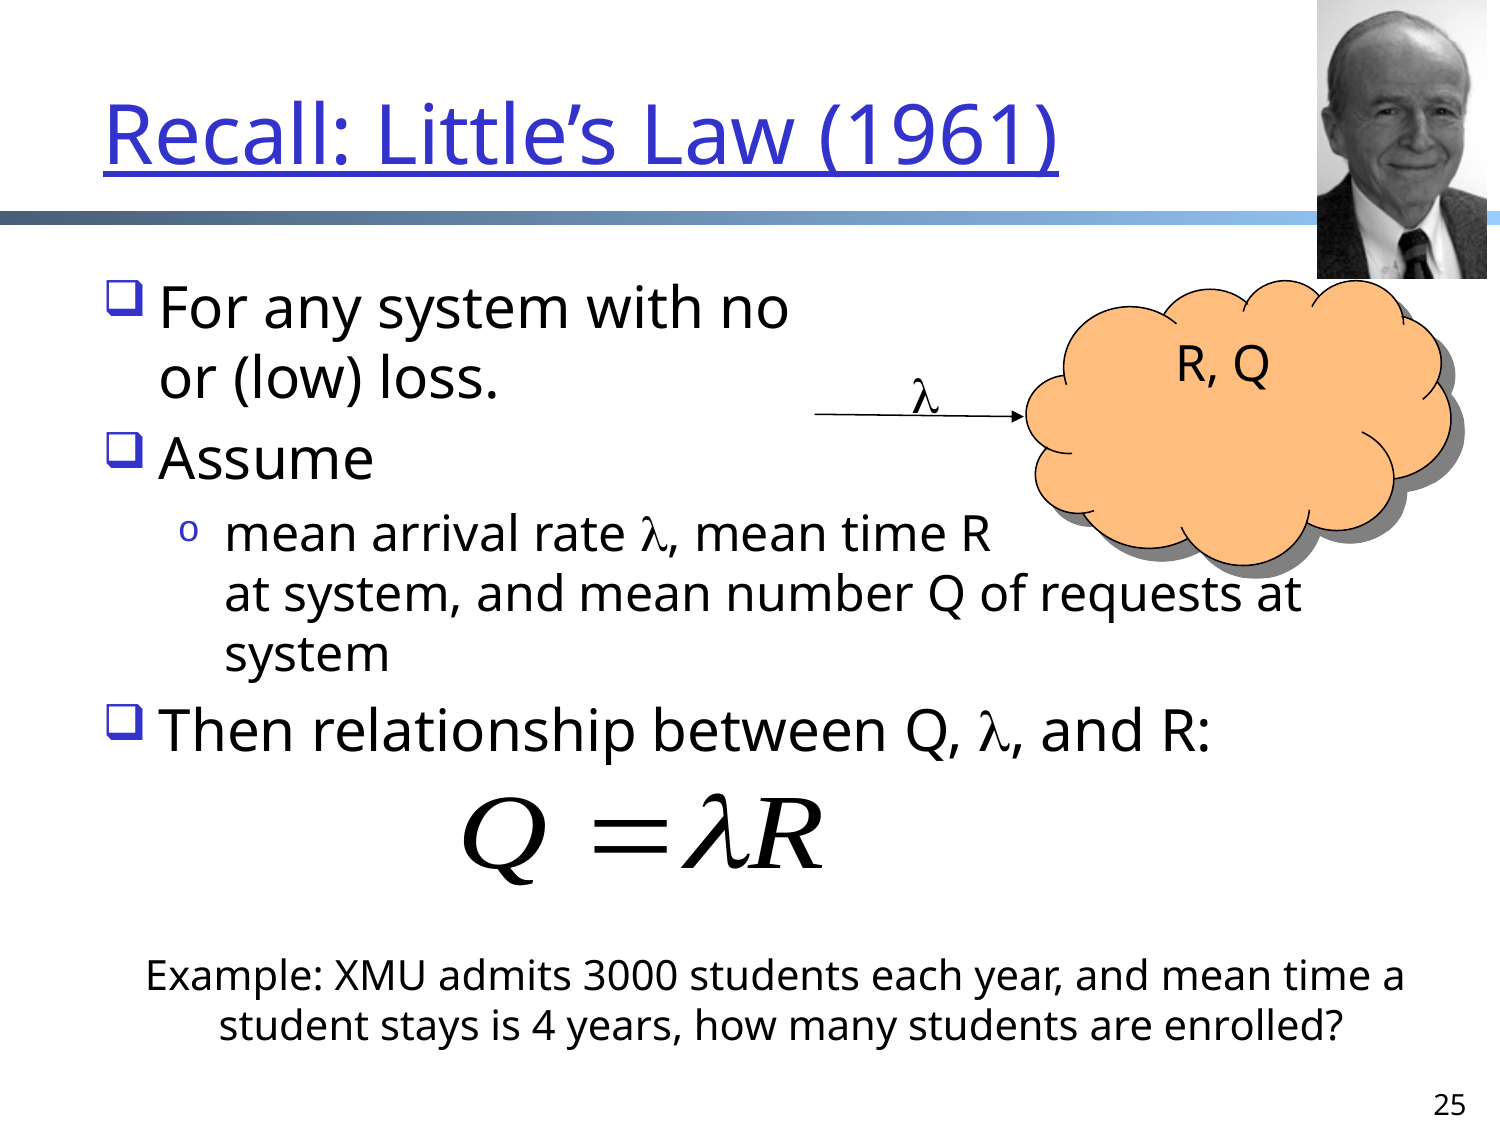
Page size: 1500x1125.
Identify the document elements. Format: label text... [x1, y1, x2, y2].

slide_number 25 [1406, 1078, 1482, 1125]
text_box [443, 769, 851, 913]
text_box [954, 410, 1024, 423]
text_box Example: XMU admits 3000 students each year, and mean time a student stays is 4 years, how many students are enrolled? [130, 941, 1432, 1057]
picture [1317, 0, 1487, 279]
list For any system with no or (low) loss. Assume mean arrival rate , mean time R at system, and mean number Q of requests at system Then relationship between Q, , and R: [87, 262, 1363, 1025]
text_box  [896, 356, 954, 431]
text_box R, Q [1026, 280, 1451, 566]
title Recall: Little’s Law (1961) [87, 37, 1312, 225]
